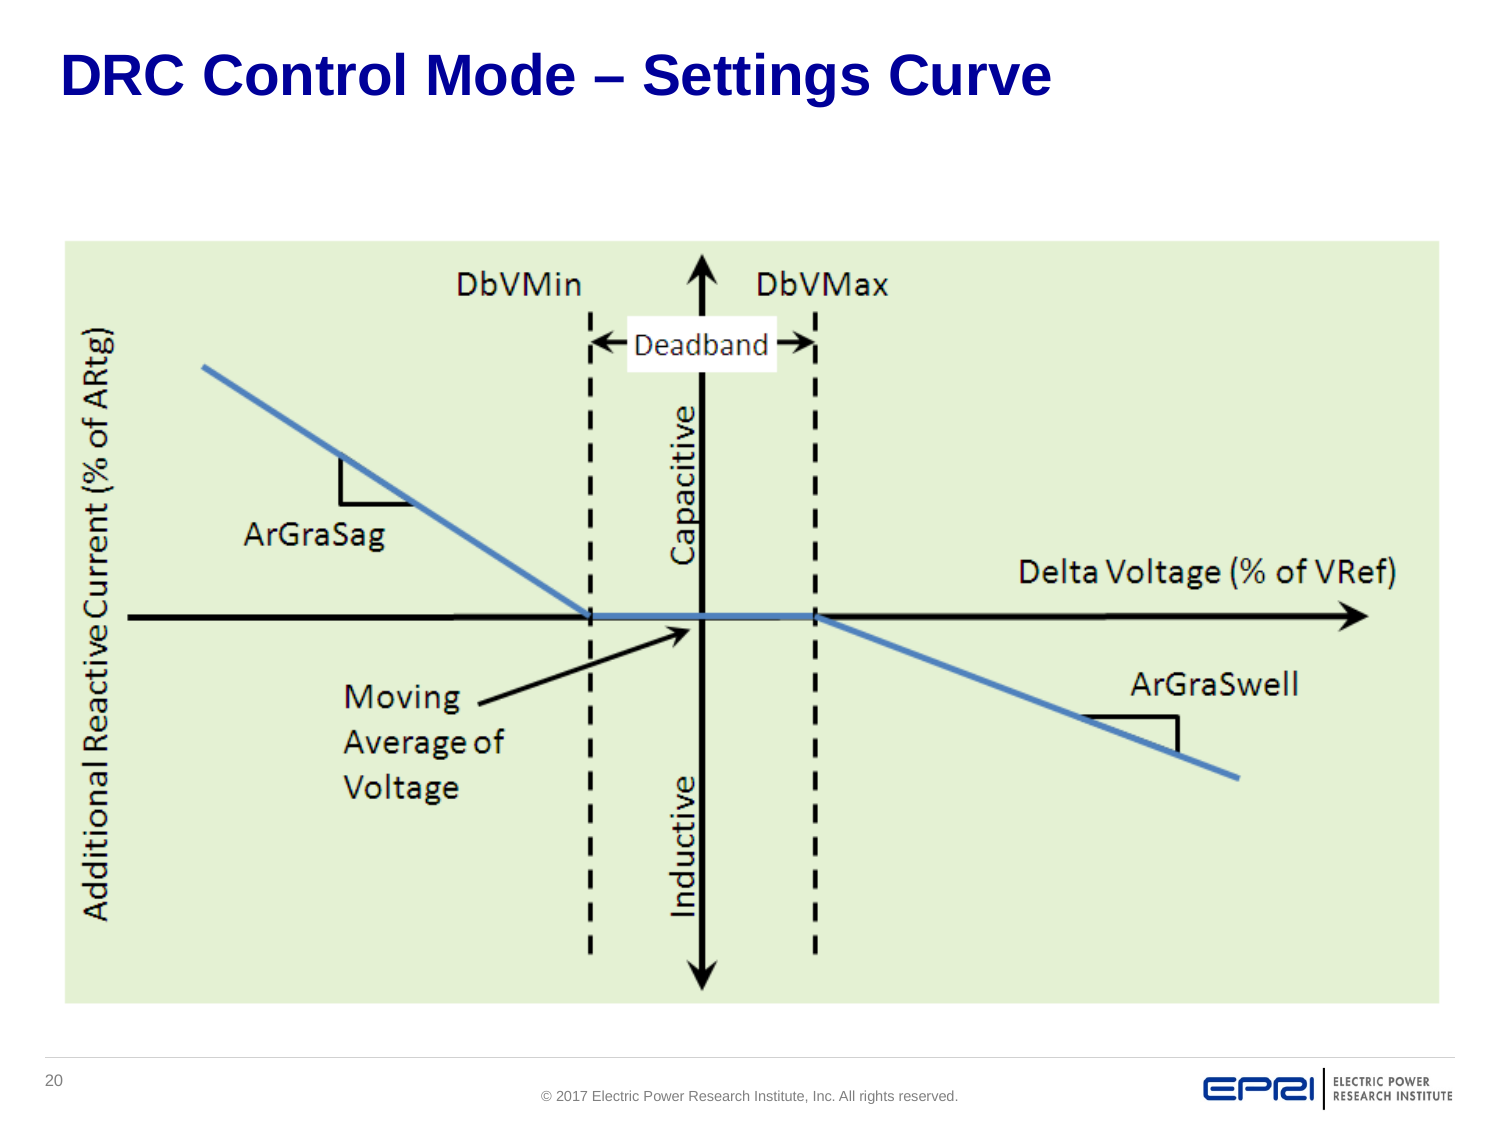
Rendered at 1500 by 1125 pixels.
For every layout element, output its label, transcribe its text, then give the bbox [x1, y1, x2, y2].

picture [1200, 1064, 1455, 1113]
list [59, 221, 1441, 1024]
title DRC Control Mode – Settings Curve [44, 29, 1456, 151]
